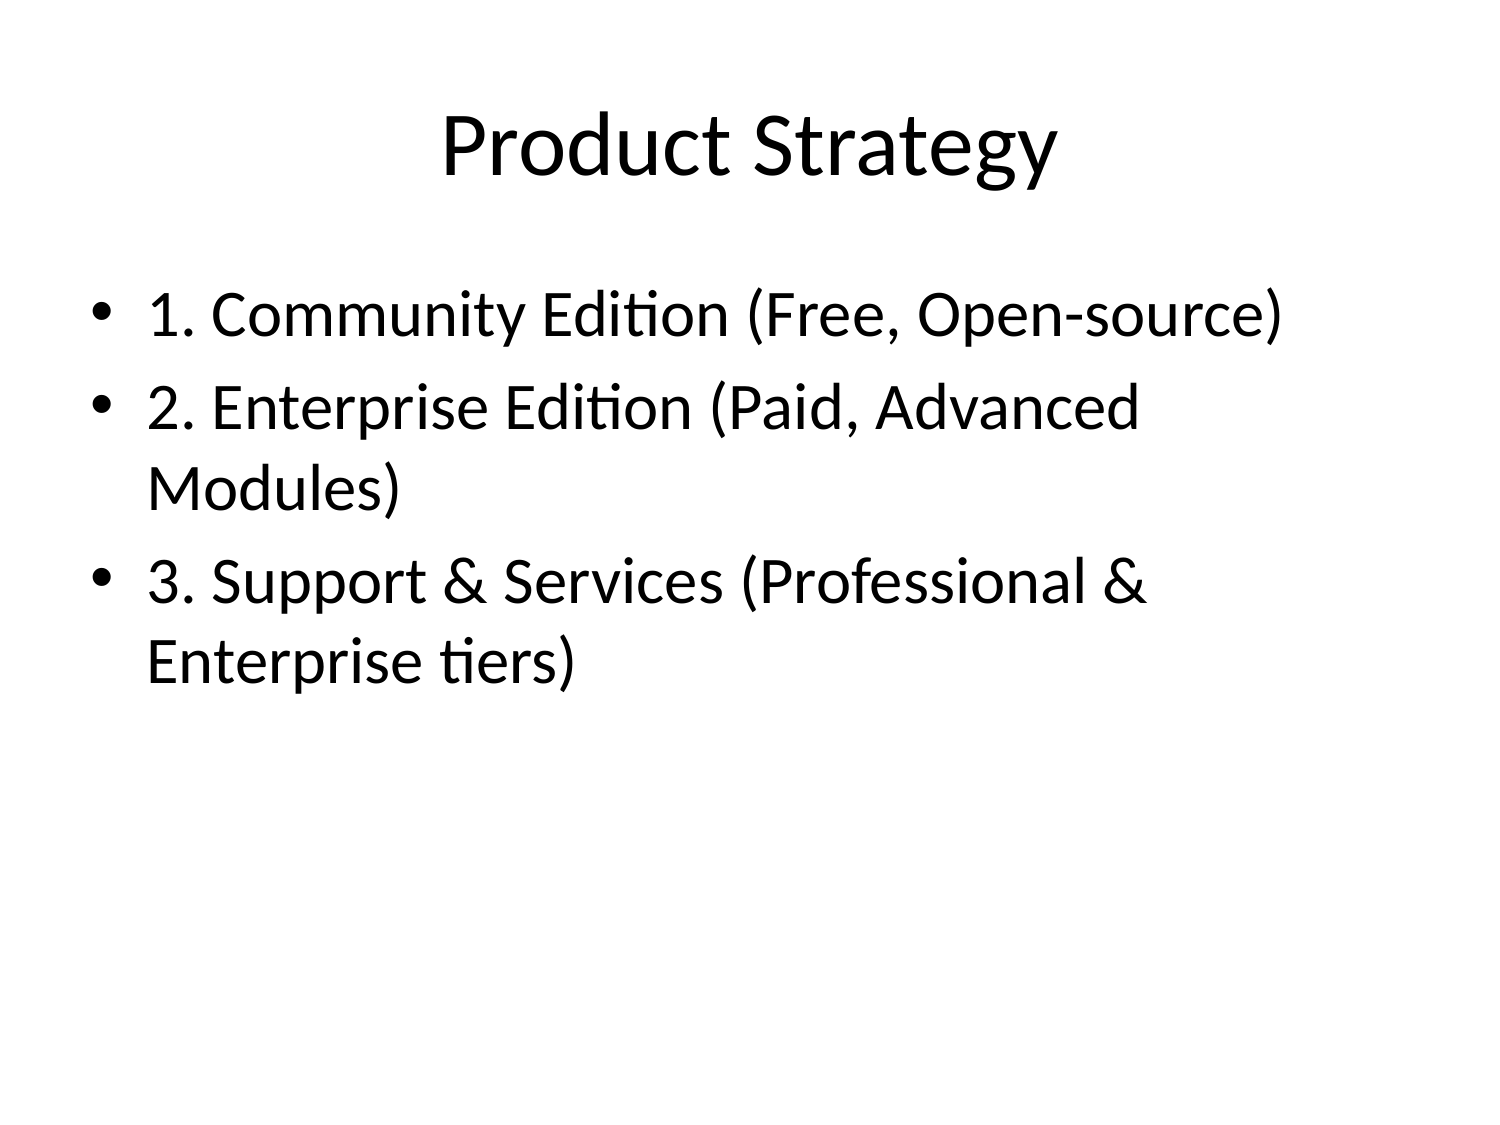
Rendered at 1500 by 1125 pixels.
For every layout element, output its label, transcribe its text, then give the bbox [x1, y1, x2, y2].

list 1. Community Edition (Free, Open-source) 2. Enterprise Edition (Paid, Advanced Modules) 3. Support & Services (Professional & Enterprise tiers) [75, 262, 1425, 1005]
title Product Strategy [75, 45, 1425, 233]
